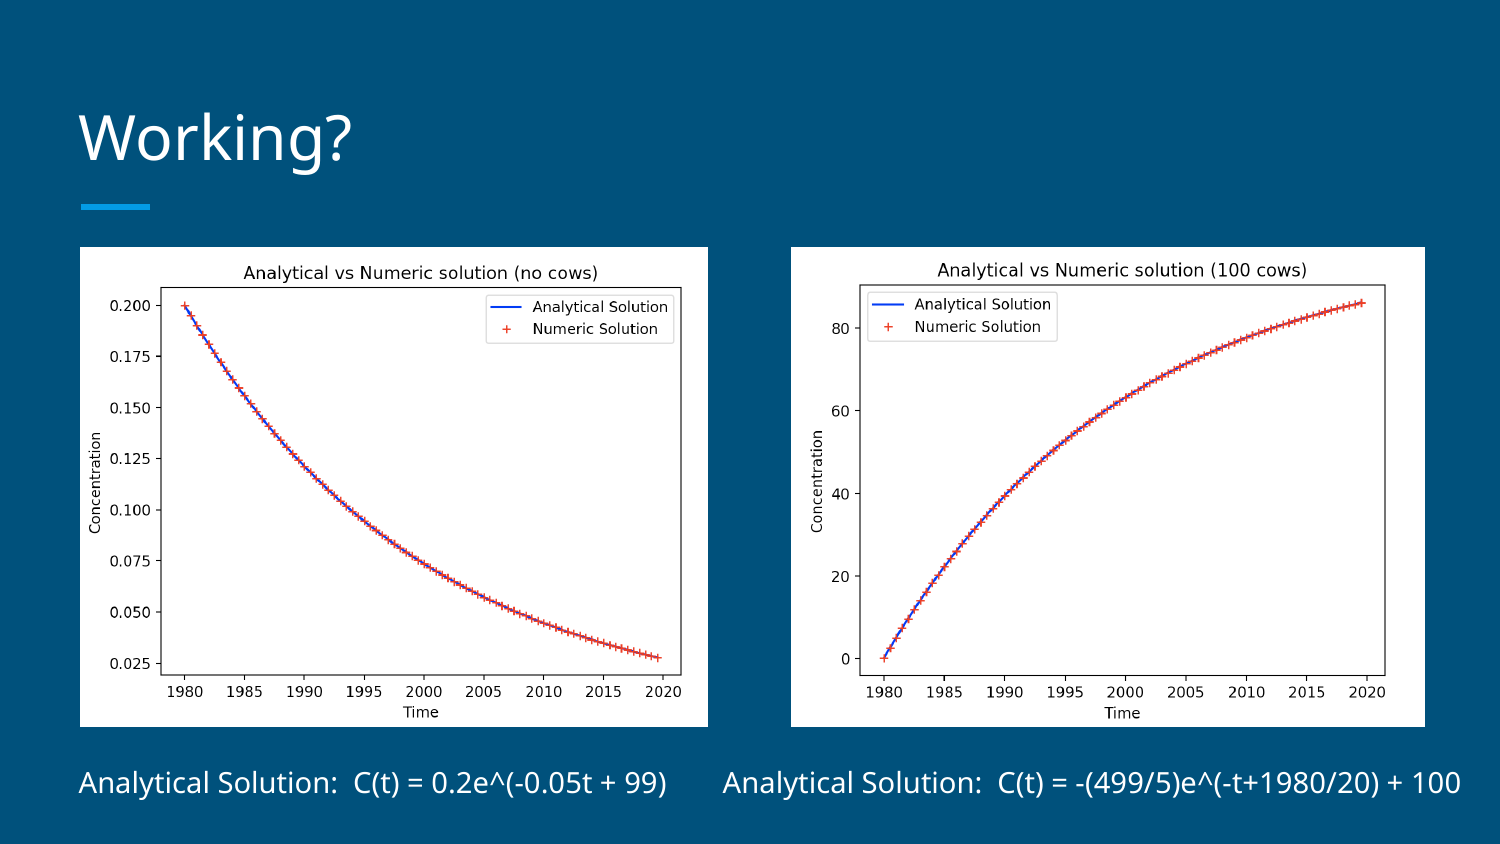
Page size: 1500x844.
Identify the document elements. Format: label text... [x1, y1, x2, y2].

picture [792, 248, 1424, 726]
picture [81, 248, 707, 726]
text_box Analytical Solution: C(t) = -(499/5)e^(-t+1980/20) + 100 [707, 749, 1500, 818]
title Working? [63, 75, 1437, 188]
text_box Analytical Solution: C(t) = 0.2e^(-0.05t + 99) [63, 749, 707, 818]
